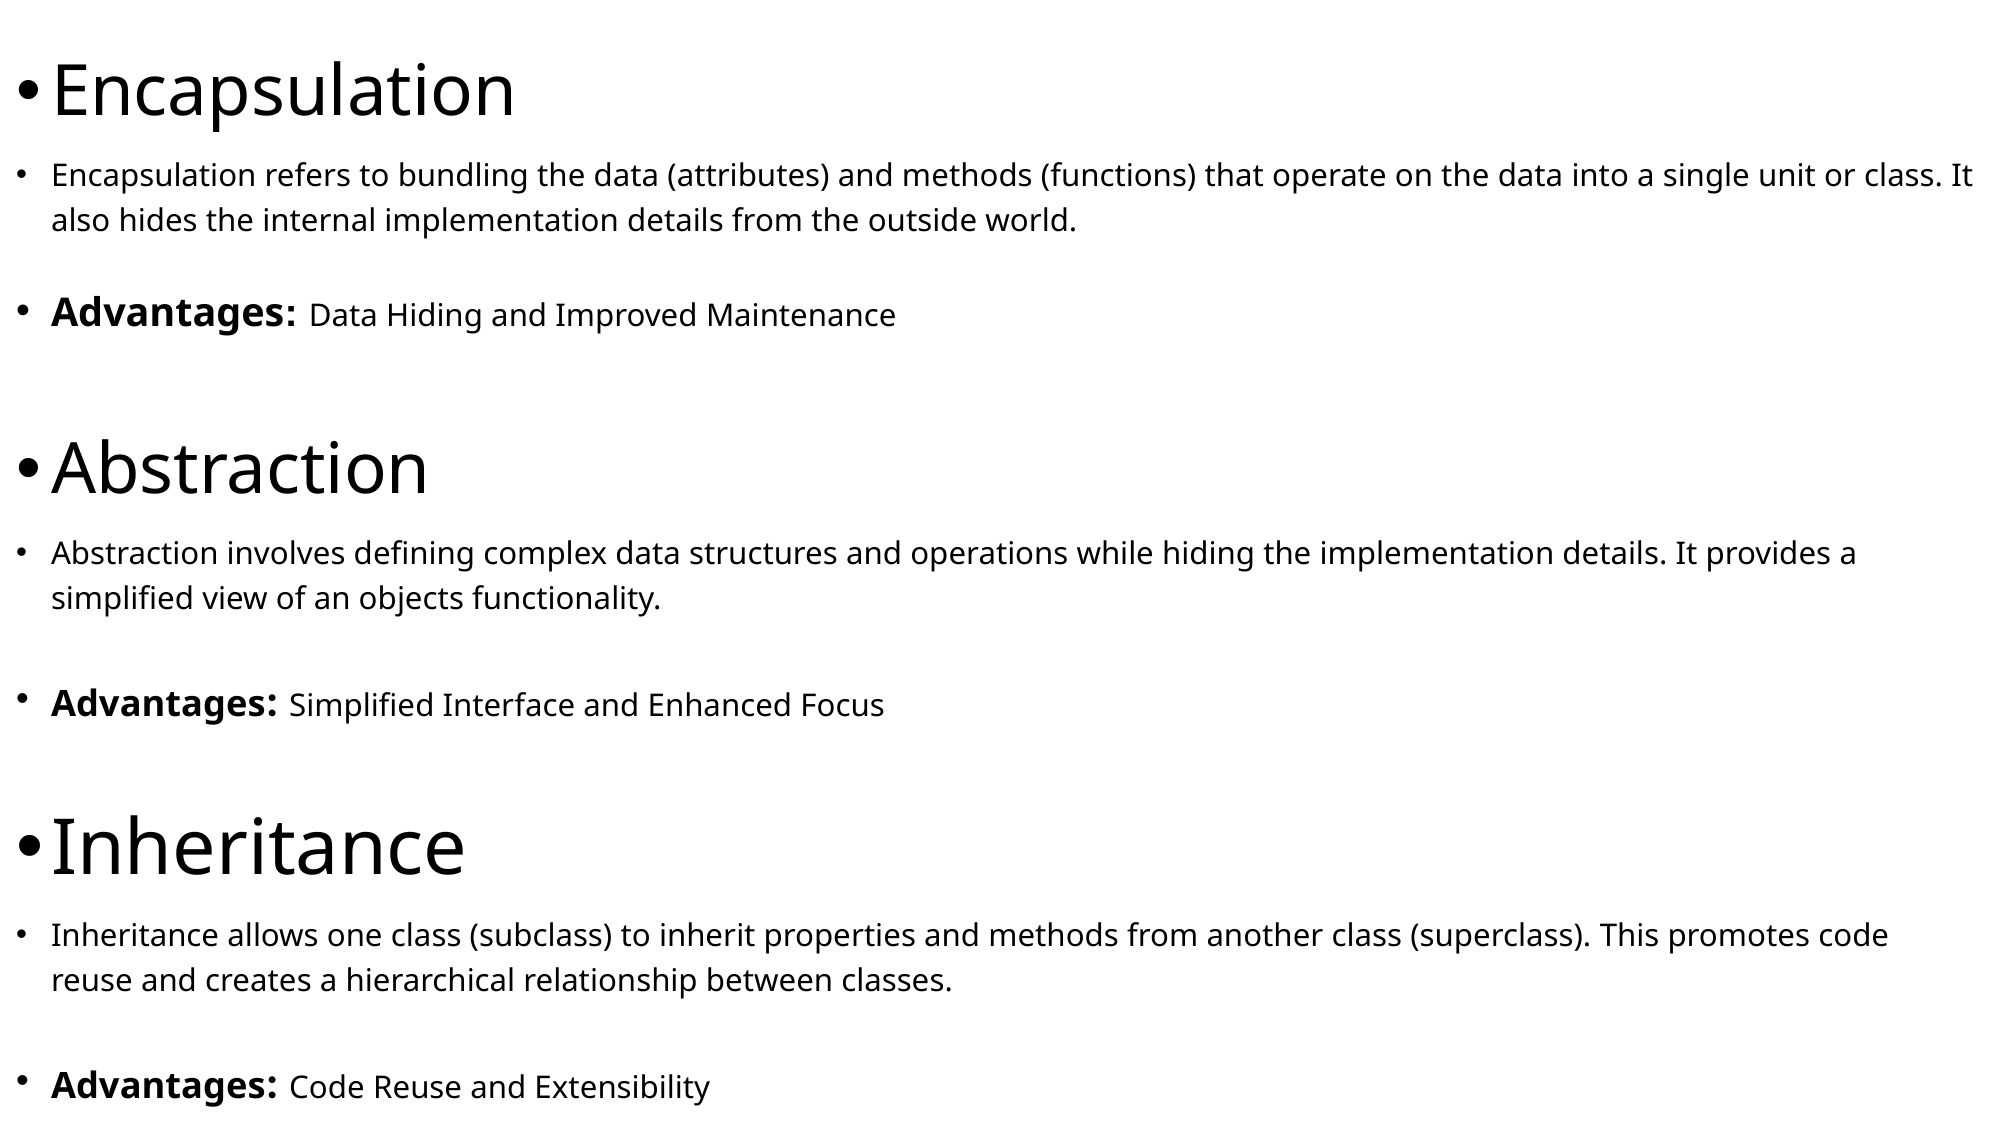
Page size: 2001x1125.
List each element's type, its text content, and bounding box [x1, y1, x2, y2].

list Encapsulation Encapsulation refers to bundling the data (attributes) and methods (functions) that operate on the data into a single unit or class. It also hides the internal implementation details from the outside world. Advantages: Data Hiding and Improved Maintenance Abstraction Abstraction involves defining complex data structures and operations while hiding the implementation details. It provides a simplified view of an objects functionality. Advantages: Simplified Interface and Enhanced Focus Inheritance Inheritance allows one class (subclass) to inherit properties and methods from another class (superclass). This promotes code reuse and creates a hierarchical relationship between classes. Advantages: Code Reuse and Extensibility [1, 1, 1998, 1125]
